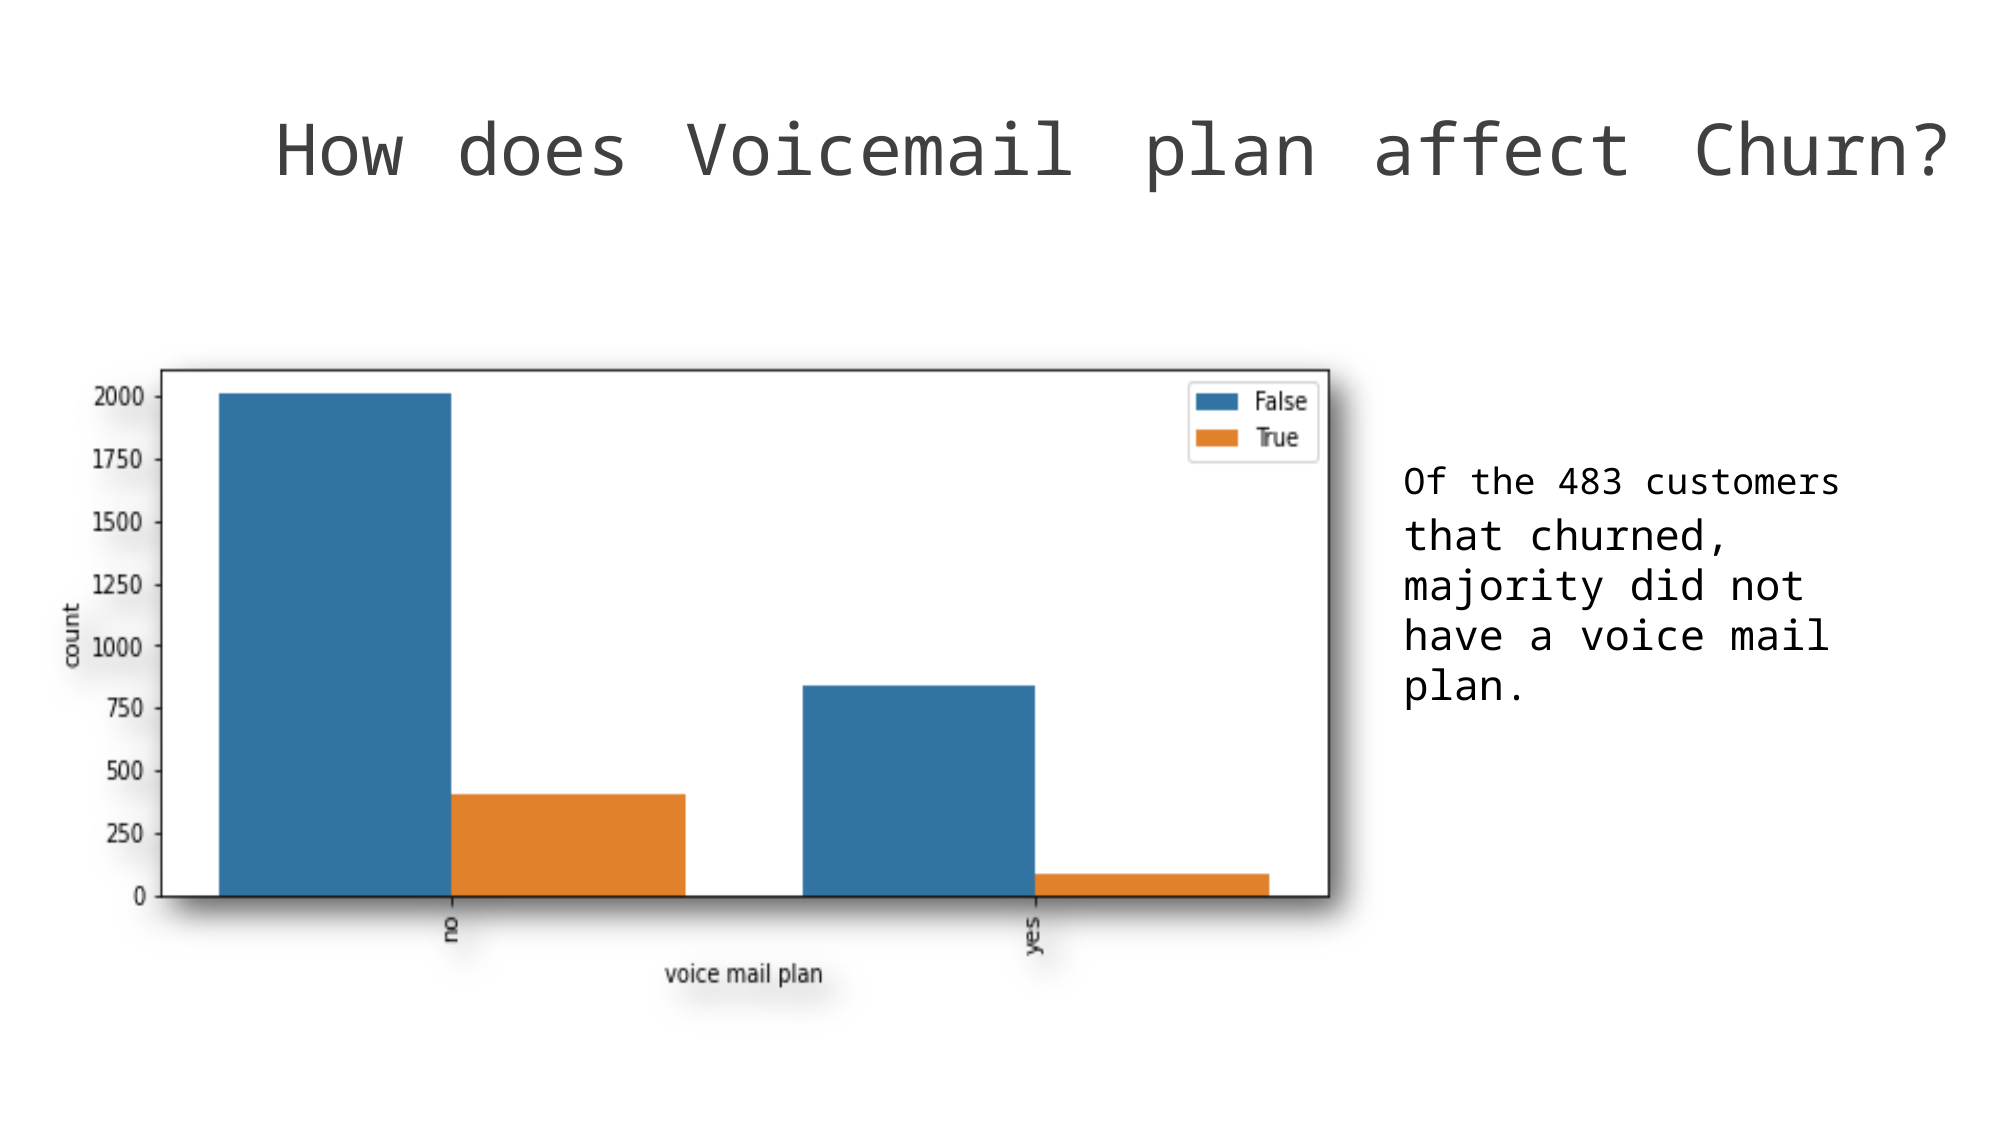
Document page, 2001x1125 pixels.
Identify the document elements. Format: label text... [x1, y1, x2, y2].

text_box How [273, 118, 426, 206]
text_box [48, 353, 1341, 1005]
text_box Of the 483 customers that churned, majority did not have a voice mail plan. [1401, 464, 1917, 662]
text_box plan [1142, 118, 1342, 206]
text_box [13, 318, 1405, 1069]
text_box Voicemail [683, 118, 1113, 206]
text_box does [455, 118, 656, 206]
text_box Churn? [1691, 118, 1982, 206]
text_box affect [1370, 118, 1662, 206]
